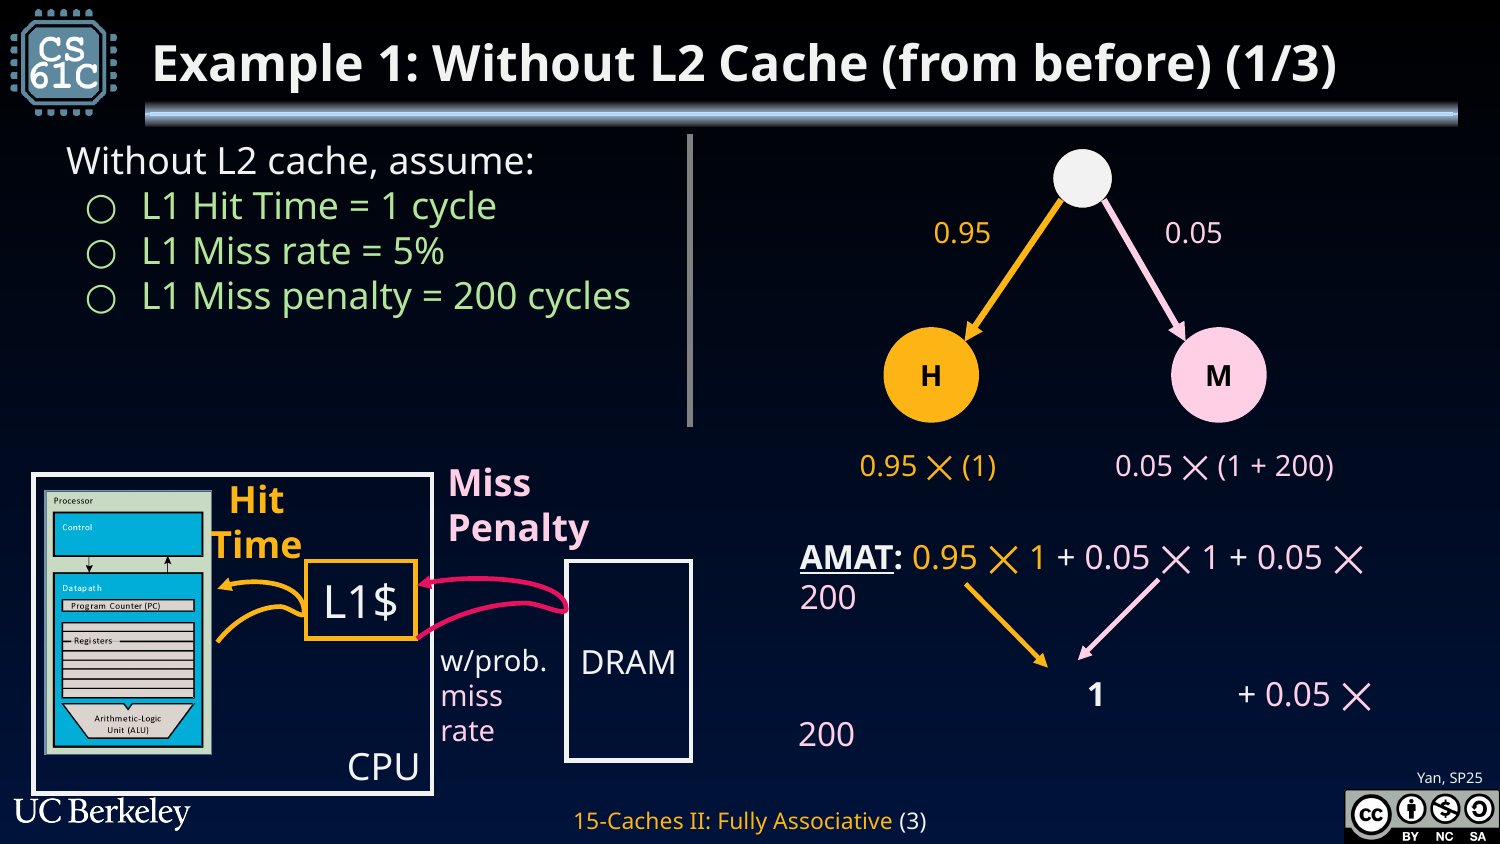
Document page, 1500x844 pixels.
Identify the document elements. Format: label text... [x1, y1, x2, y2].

text_box 0.05 ⨉ (1 + 200) [1104, 441, 1387, 488]
text_box 0.95 ⨉ (1) [848, 441, 1054, 488]
text_box [217, 578, 305, 643]
list Without L2 cache, assume: L1 Hit Time = 1 cycle L1 Miss rate = 5% L1 Miss penalty = 200 cycles [51, 122, 703, 442]
text_box w/prob. miss rate [429, 636, 560, 753]
title Example 1: Without L2 Cache (from before) (1/3) [136, 16, 1449, 111]
text_box AMAT: 0.95 ⨉ 1 + 0.05 ⨉ 1 + 0.05 ⨉ 200 [788, 530, 1440, 622]
text_box DRAM [566, 560, 692, 761]
picture [10, 9, 117, 116]
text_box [883, 147, 1285, 423]
picture [13, 797, 191, 831]
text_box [965, 583, 1049, 668]
text_box Hit Time [191, 470, 322, 572]
text_box Miss Penalty [436, 453, 604, 555]
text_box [1077, 579, 1159, 661]
picture [1344, 789, 1500, 844]
text_box L1$ [306, 560, 416, 639]
text_box CPU [33, 474, 432, 794]
text_box [416, 576, 567, 639]
picture [43, 489, 212, 755]
text_box 1 + 0.05 ⨉ 200 [786, 668, 1439, 760]
